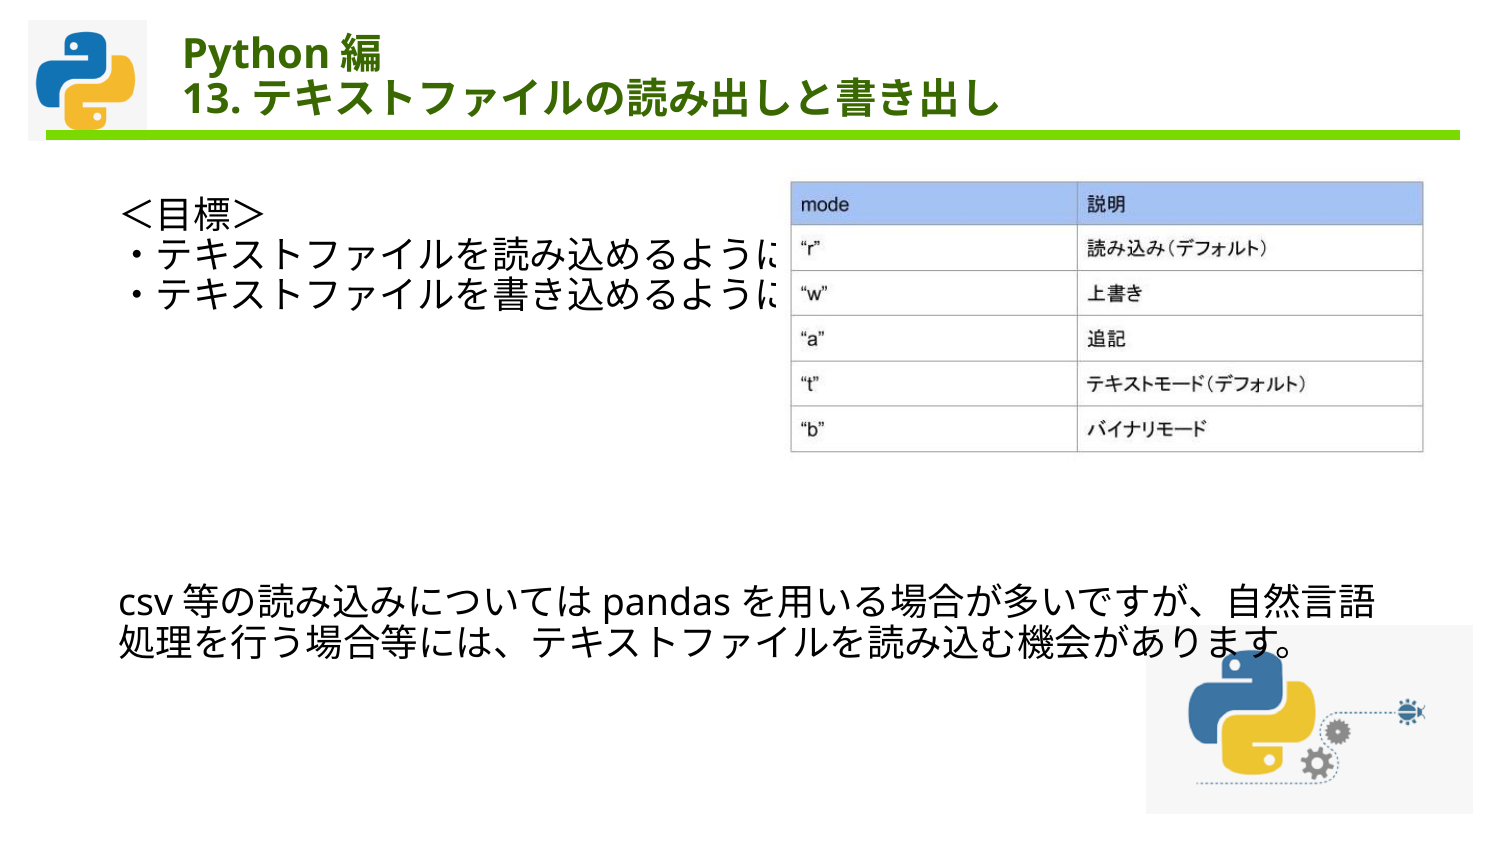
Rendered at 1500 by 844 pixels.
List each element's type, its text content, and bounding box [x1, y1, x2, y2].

list ＜目標＞ ・テキストファイルを読み込めるようになる ・テキストファイルを書き込めるようになる csv等の読み込みについてはpandasを用いる場合が多いですが、自然言語処理を行う場合等には、テキストファイルを読み込む機会があります。 [103, 180, 1397, 717]
picture [28, 20, 147, 141]
title Python編 13.テキストファイルの読み出しと書き出し [166, 34, 1461, 121]
picture [1146, 625, 1473, 814]
picture [776, 169, 1437, 470]
